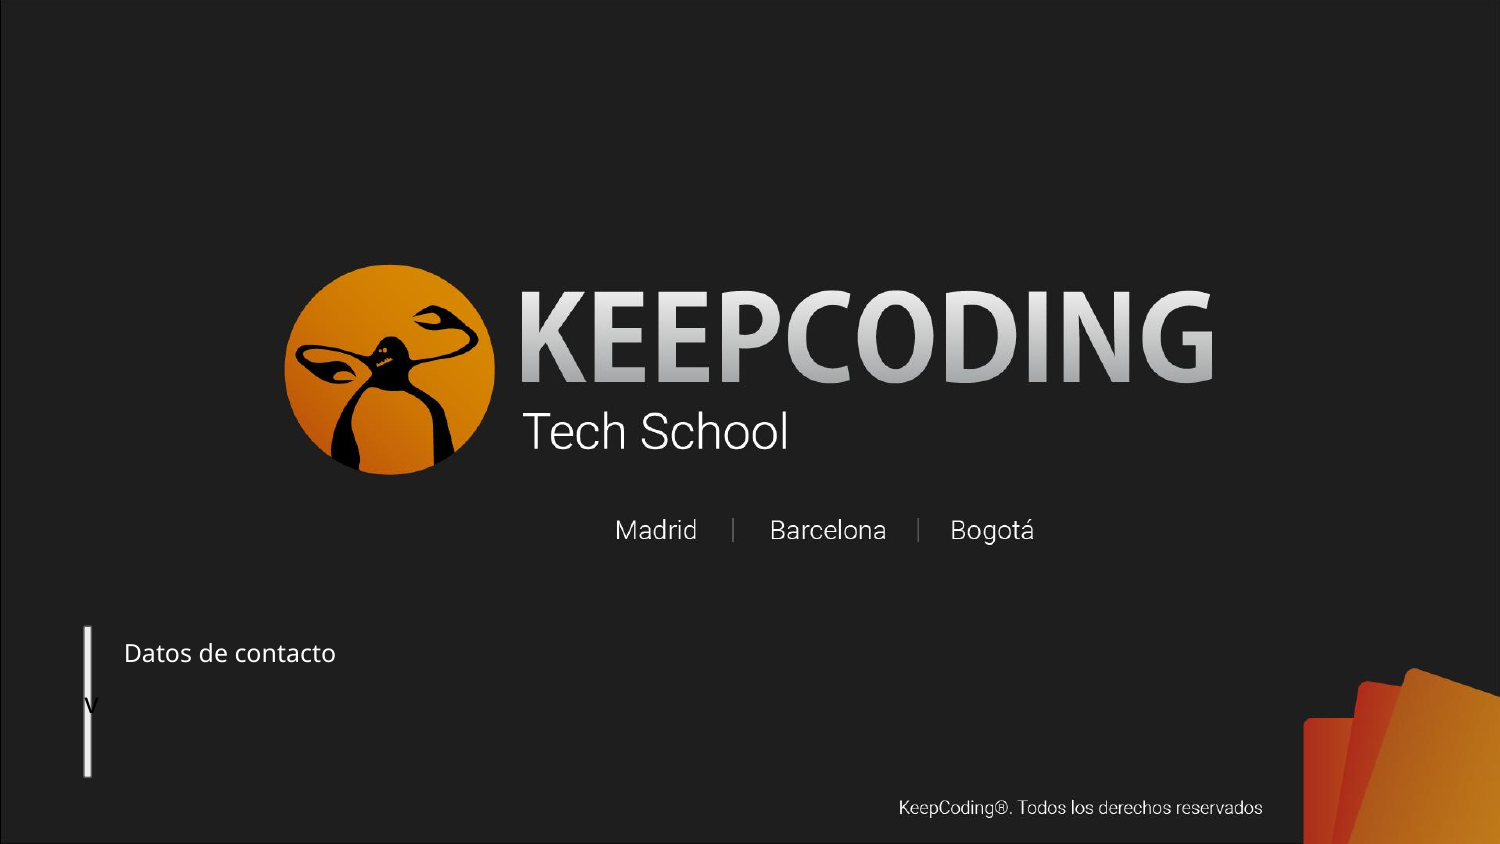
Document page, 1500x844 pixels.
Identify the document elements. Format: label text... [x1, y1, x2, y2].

text_box v [83, 626, 92, 778]
text_box Datos de contacto [109, 622, 464, 772]
picture [0, 0, 1500, 844]
